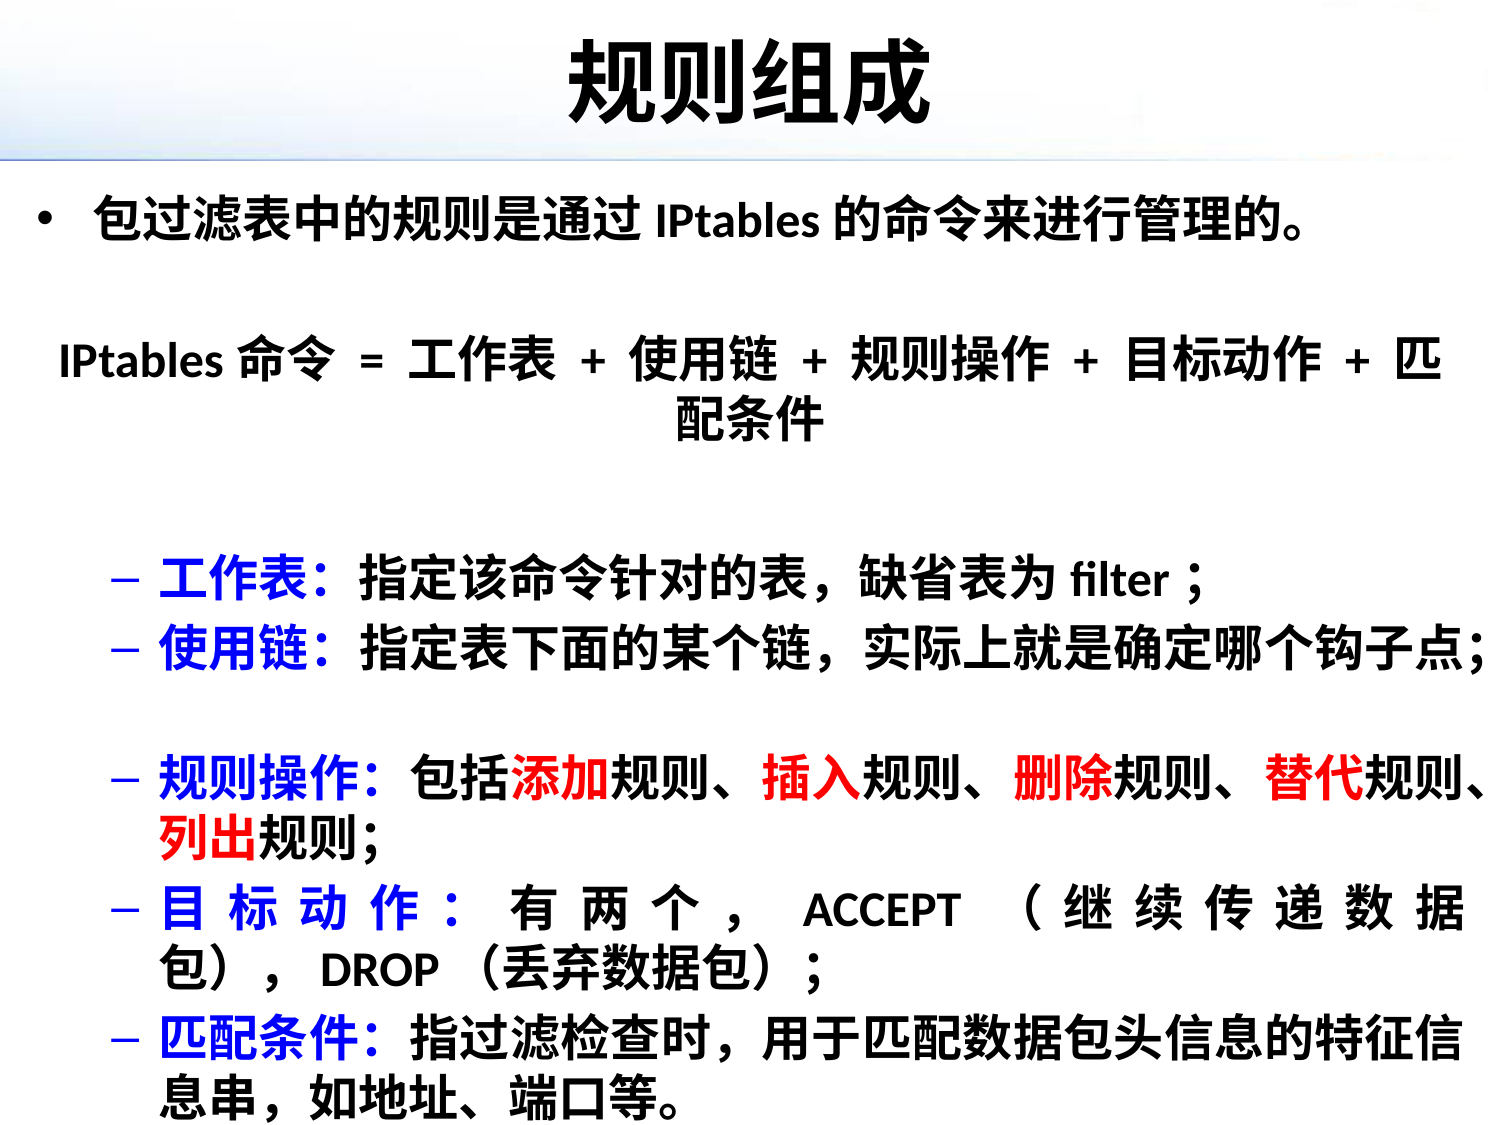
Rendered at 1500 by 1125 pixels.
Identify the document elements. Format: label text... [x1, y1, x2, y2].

picture [0, 0, 1500, 161]
list 包过滤表中的规则是通过IPtables的命令来进行管理的。 IPtables命令 = 工作表 + 使用链 + 规则操作 + 目标动作 + 匹配条件 工作表：指定该命令针对的表，缺省表为filter； 使用链：指定表下面的某个链，实际上就是确定哪个钩子点； 规则操作：包括添加规则、插入规则、删除规则、替代规则、列出规则； 目标动作：有两个，ACCEPT（继续传递数据包），DROP（丢弃数据包）； 匹配条件：指过滤检查时，用于匹配数据包头信息的特征信息串，如地址、端口等。 [21, 179, 1481, 1071]
title 规则组成 [29, 11, 1471, 149]
